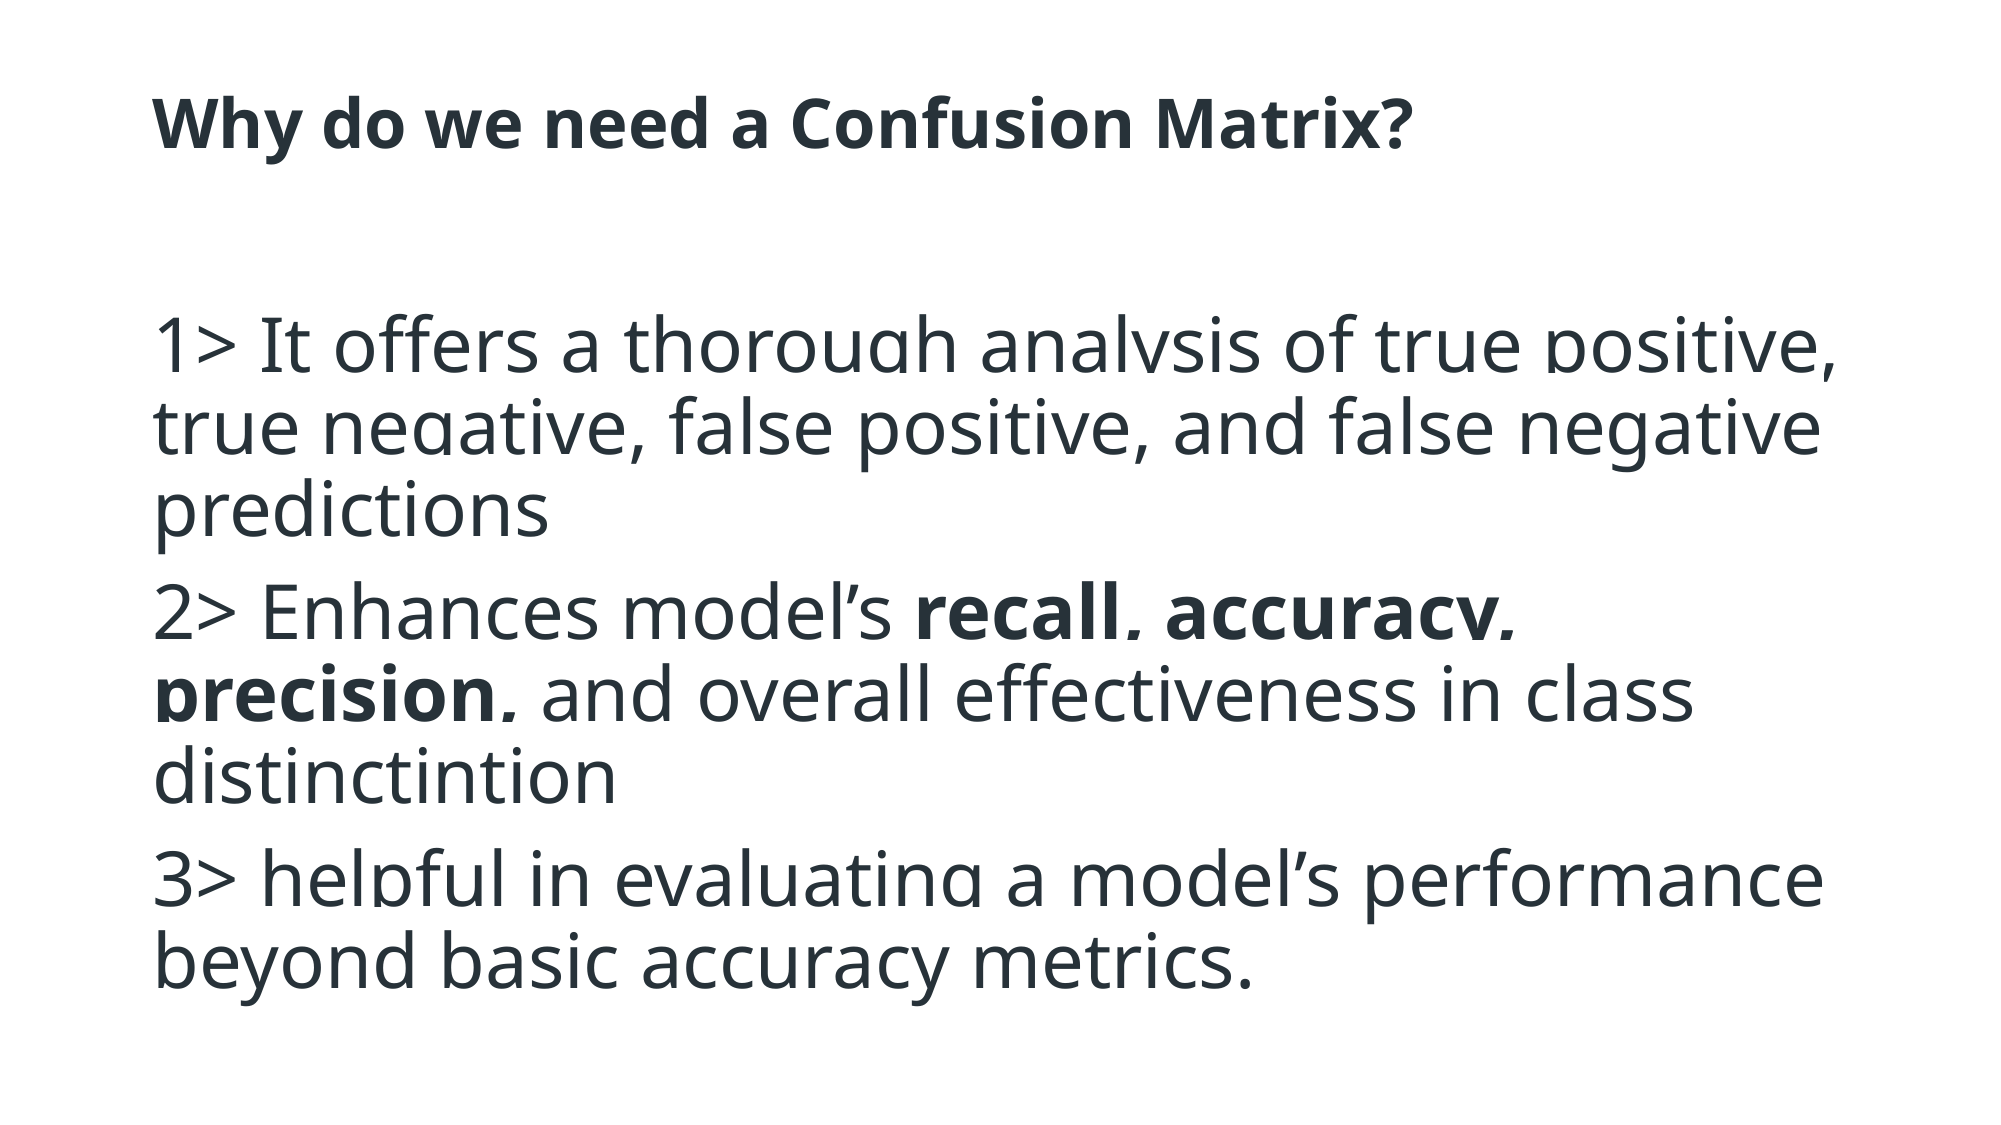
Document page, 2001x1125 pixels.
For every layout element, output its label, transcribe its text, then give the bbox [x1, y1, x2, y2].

list 1> It offers a thorough analysis of true positive, true negative, false positive, and false negative predictions 2> Enhances model’s recall, accuracy, precision, and overall effectiveness in class distinctintion 3> helpful in evaluating a model’s performance beyond basic accuracy metrics. [137, 299, 1863, 1014]
title Why do we need a Confusion Matrix? [137, 59, 1863, 278]
